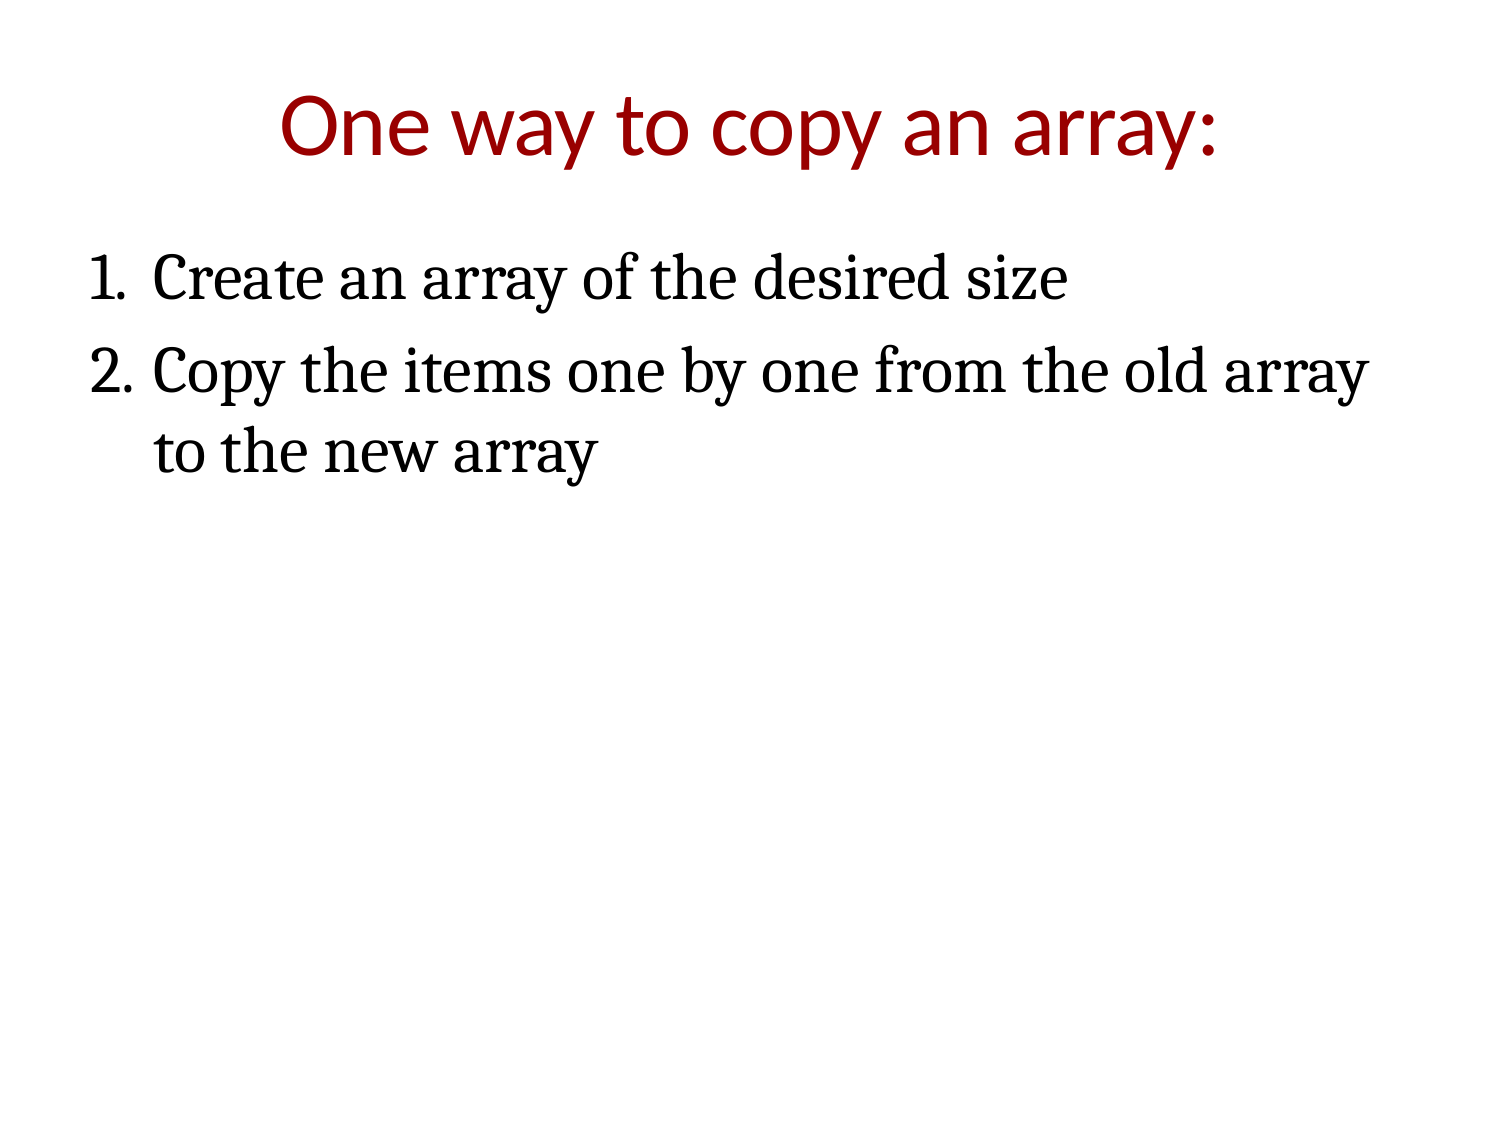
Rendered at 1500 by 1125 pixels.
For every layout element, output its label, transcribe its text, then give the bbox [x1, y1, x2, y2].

list Create an array of the desired size Copy the items one by one from the old array to the new array [75, 224, 1425, 1005]
title One way to copy an array: [75, 24, 1425, 213]
